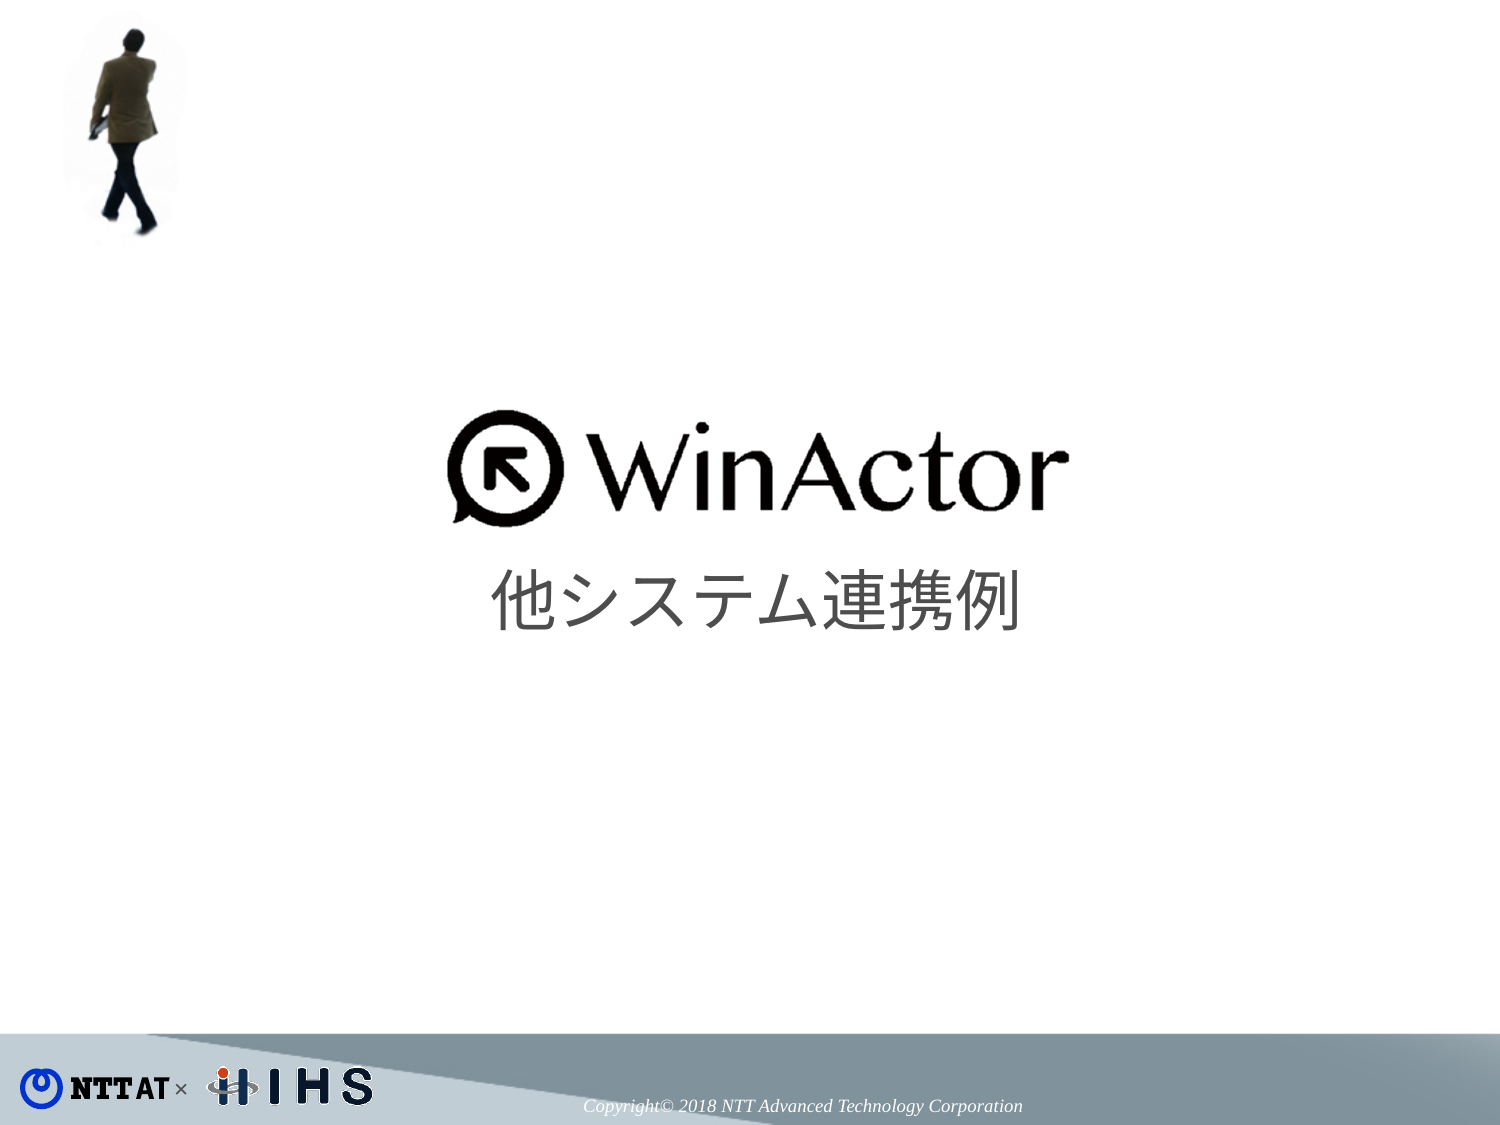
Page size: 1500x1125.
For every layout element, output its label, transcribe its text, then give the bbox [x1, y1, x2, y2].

picture [0, 0, 1500, 1125]
text_box 他システム連携例 [475, 551, 1038, 647]
